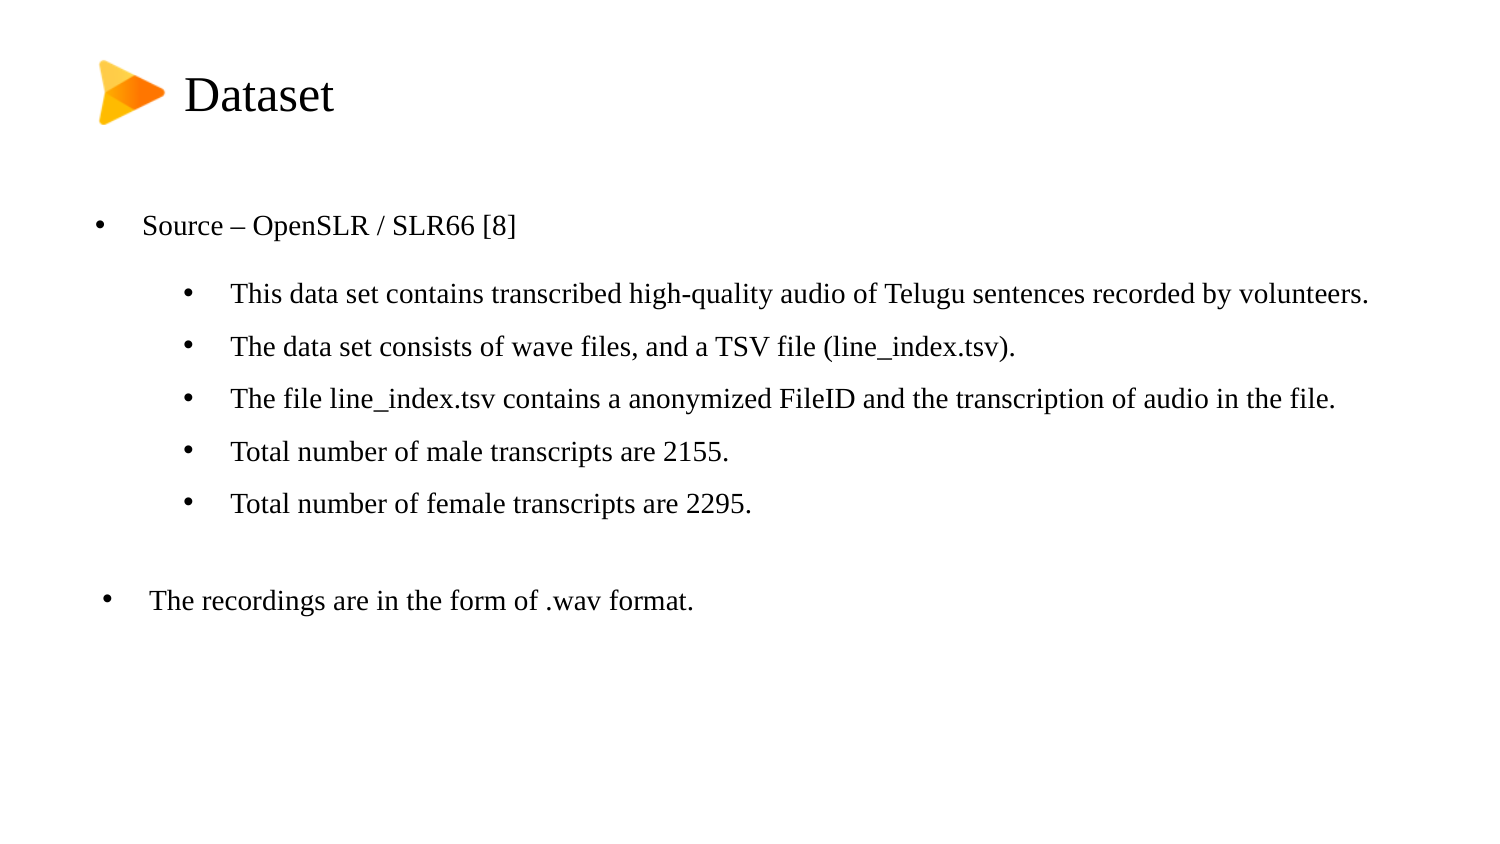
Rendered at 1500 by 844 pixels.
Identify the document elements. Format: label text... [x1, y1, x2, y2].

picture [87, 50, 169, 130]
text_box This data set contains transcribed high-quality audio of Telugu sentences recorded by volunteers. The data set consists of wave files, and a TSV file (line_index.tsv). The file line_index.tsv contains a anonymized FileID and the transcription of audio in the file. Total number of male transcripts are 2155. Total number of female transcripts are 2295. [168, 249, 1473, 527]
text_box Source – OpenSLR / SLR66 [8] [80, 199, 540, 249]
text_box Dataset [172, 53, 350, 129]
text_box The recordings are in the form of .wav format. [87, 574, 1201, 624]
